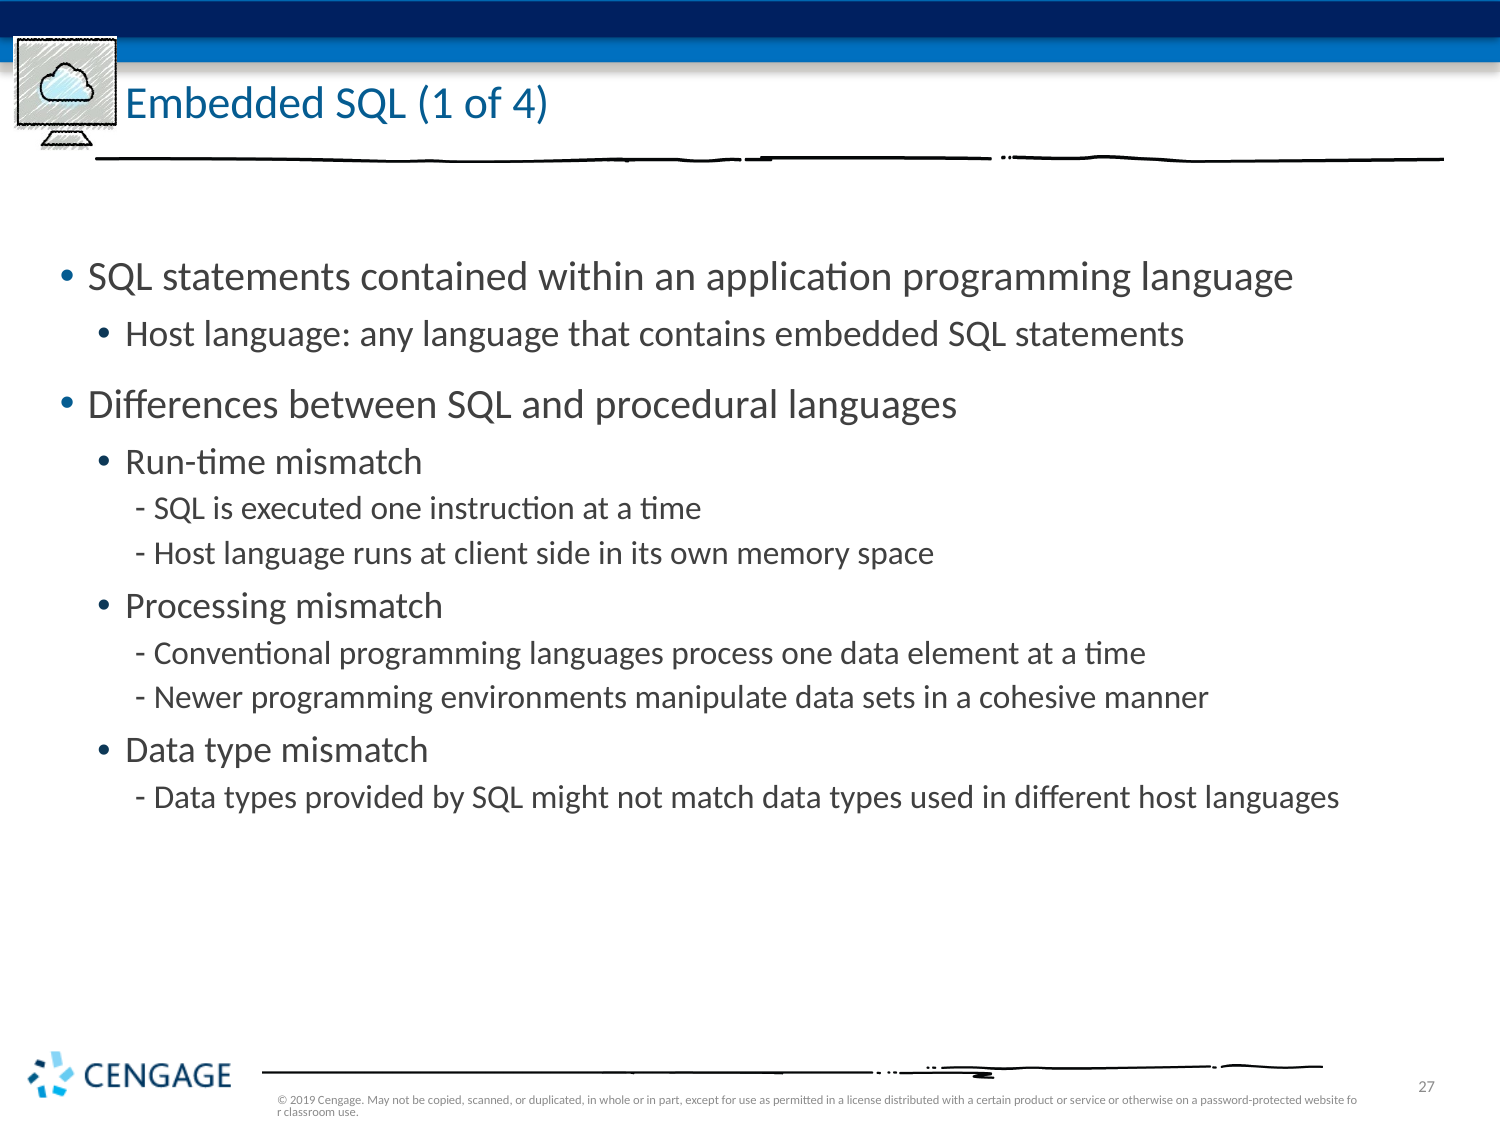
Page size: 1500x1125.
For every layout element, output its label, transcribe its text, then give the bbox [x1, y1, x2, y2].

picture [95, 155, 125, 163]
picture [7, 1037, 244, 1111]
footer © 2019 Cengage. May not be copied, scanned, or duplicated, in whole or in part, except for use as permitted in a license distributed with a certain product or service or otherwise on a password-protected website for classroom use. [262, 1079, 1375, 1120]
picture [13, 36, 117, 151]
picture [262, 1064, 1323, 1079]
list SQL statements contained within an application programming language Host language: any language that contains embedded SQL statements Differences between SQL and procedural languages Run-time mismatch SQL is executed one instruction at a time Host language runs at client side in its own memory space Processing mismatch Conventional programming languages process one data element at a time Newer programming environments manipulate data sets in a cohesive manner Data type mismatch Data types provided by SQL might not match data types used in different host languages [59, 252, 1441, 922]
title Embedded SQL (1 of 4) [125, 37, 1442, 180]
